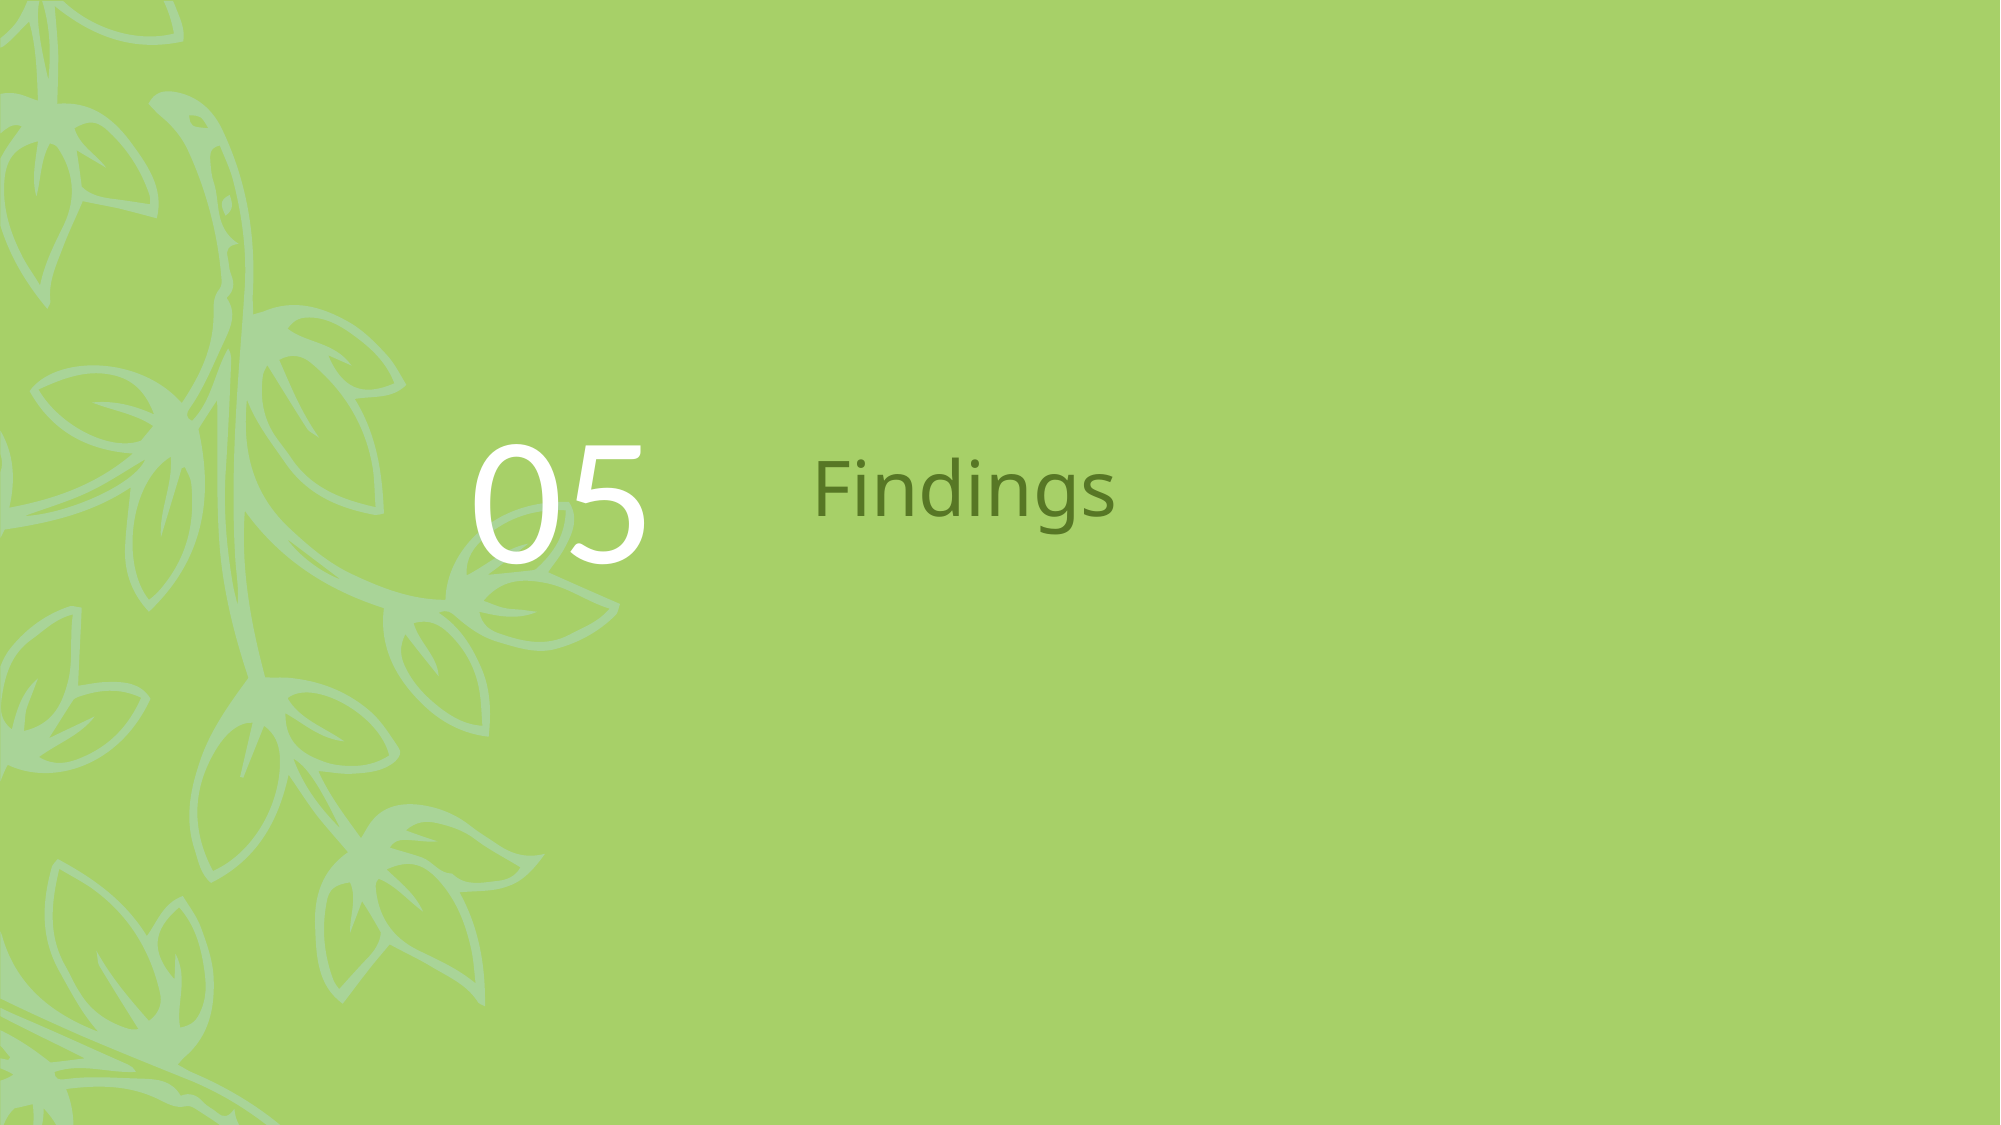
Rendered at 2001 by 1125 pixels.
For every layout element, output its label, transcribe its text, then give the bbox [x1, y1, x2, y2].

list 05 [454, 398, 845, 581]
title Findings [796, 435, 1892, 543]
